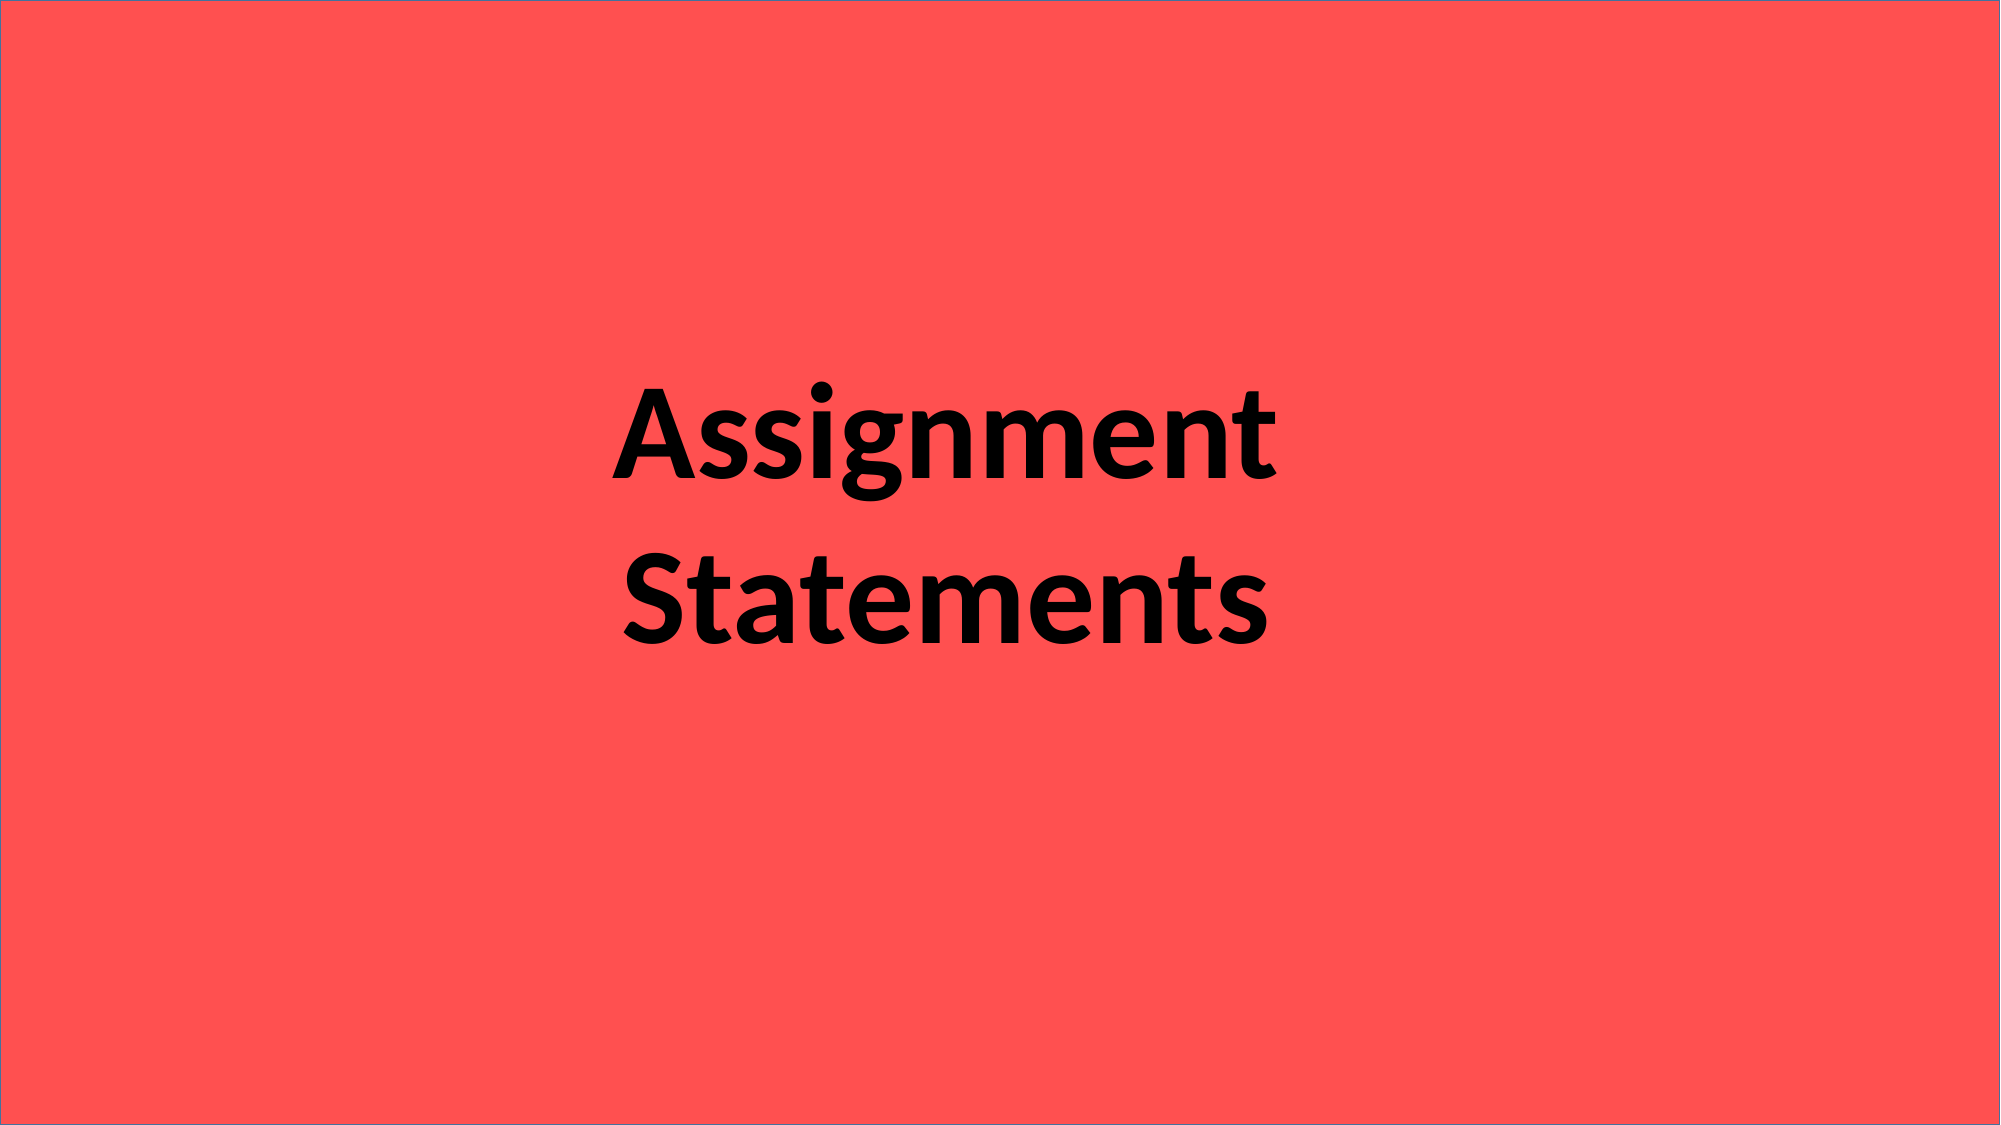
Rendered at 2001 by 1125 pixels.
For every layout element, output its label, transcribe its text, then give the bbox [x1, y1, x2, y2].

text_box Assignment Statements [440, 334, 1452, 679]
text_box [0, 0, 2000, 1125]
